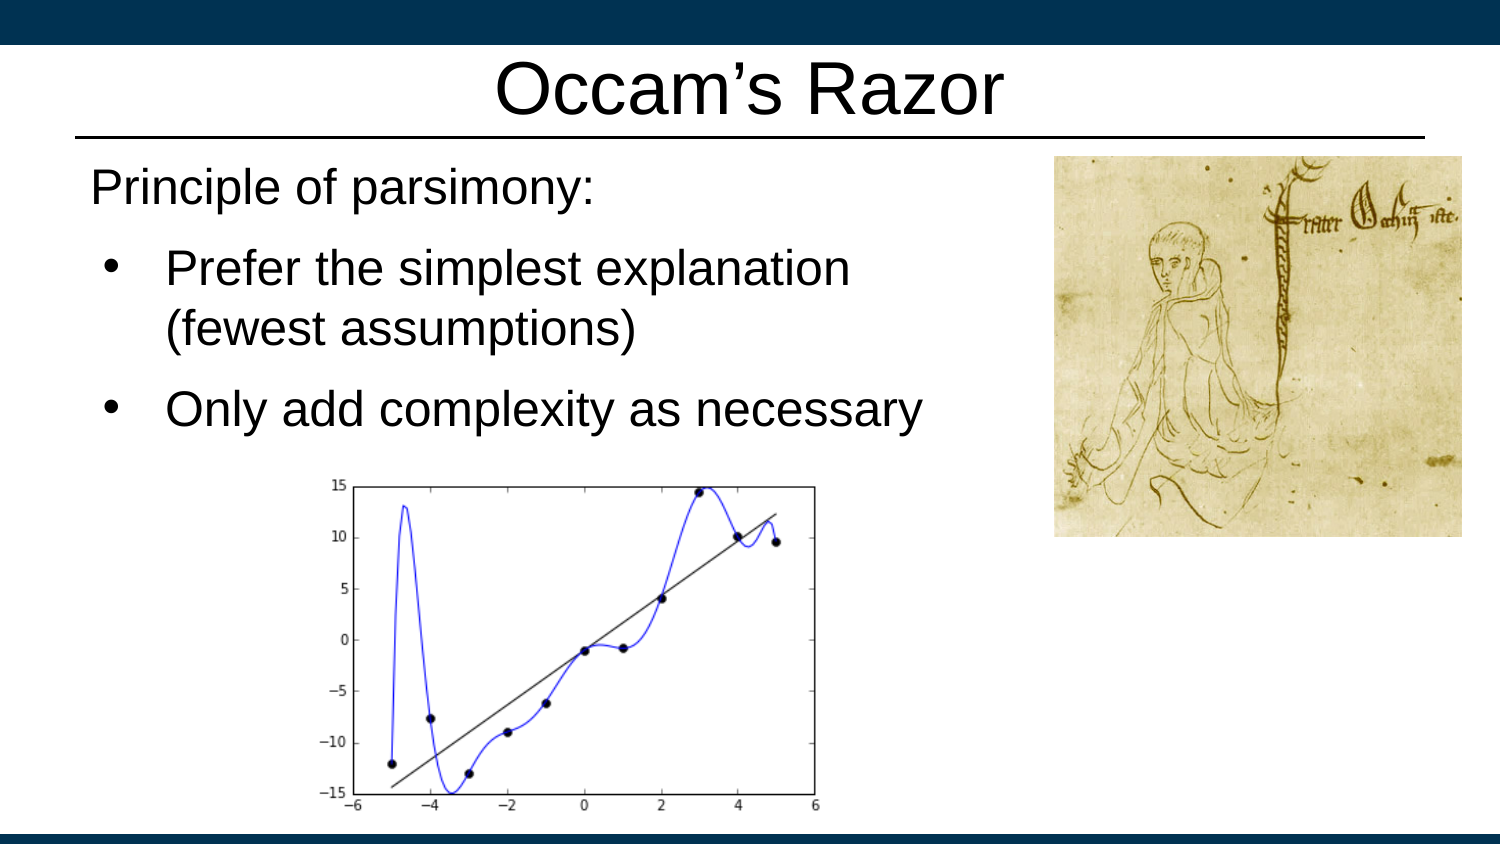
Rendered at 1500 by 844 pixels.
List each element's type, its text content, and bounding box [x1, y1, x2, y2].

picture [1053, 156, 1462, 537]
title Occam’s Razor [75, 37, 1425, 132]
list Principle of parsimony: Prefer the simplest explanation (fewest assumptions) Only add complexity as necessary [75, 146, 959, 547]
picture [308, 469, 829, 823]
